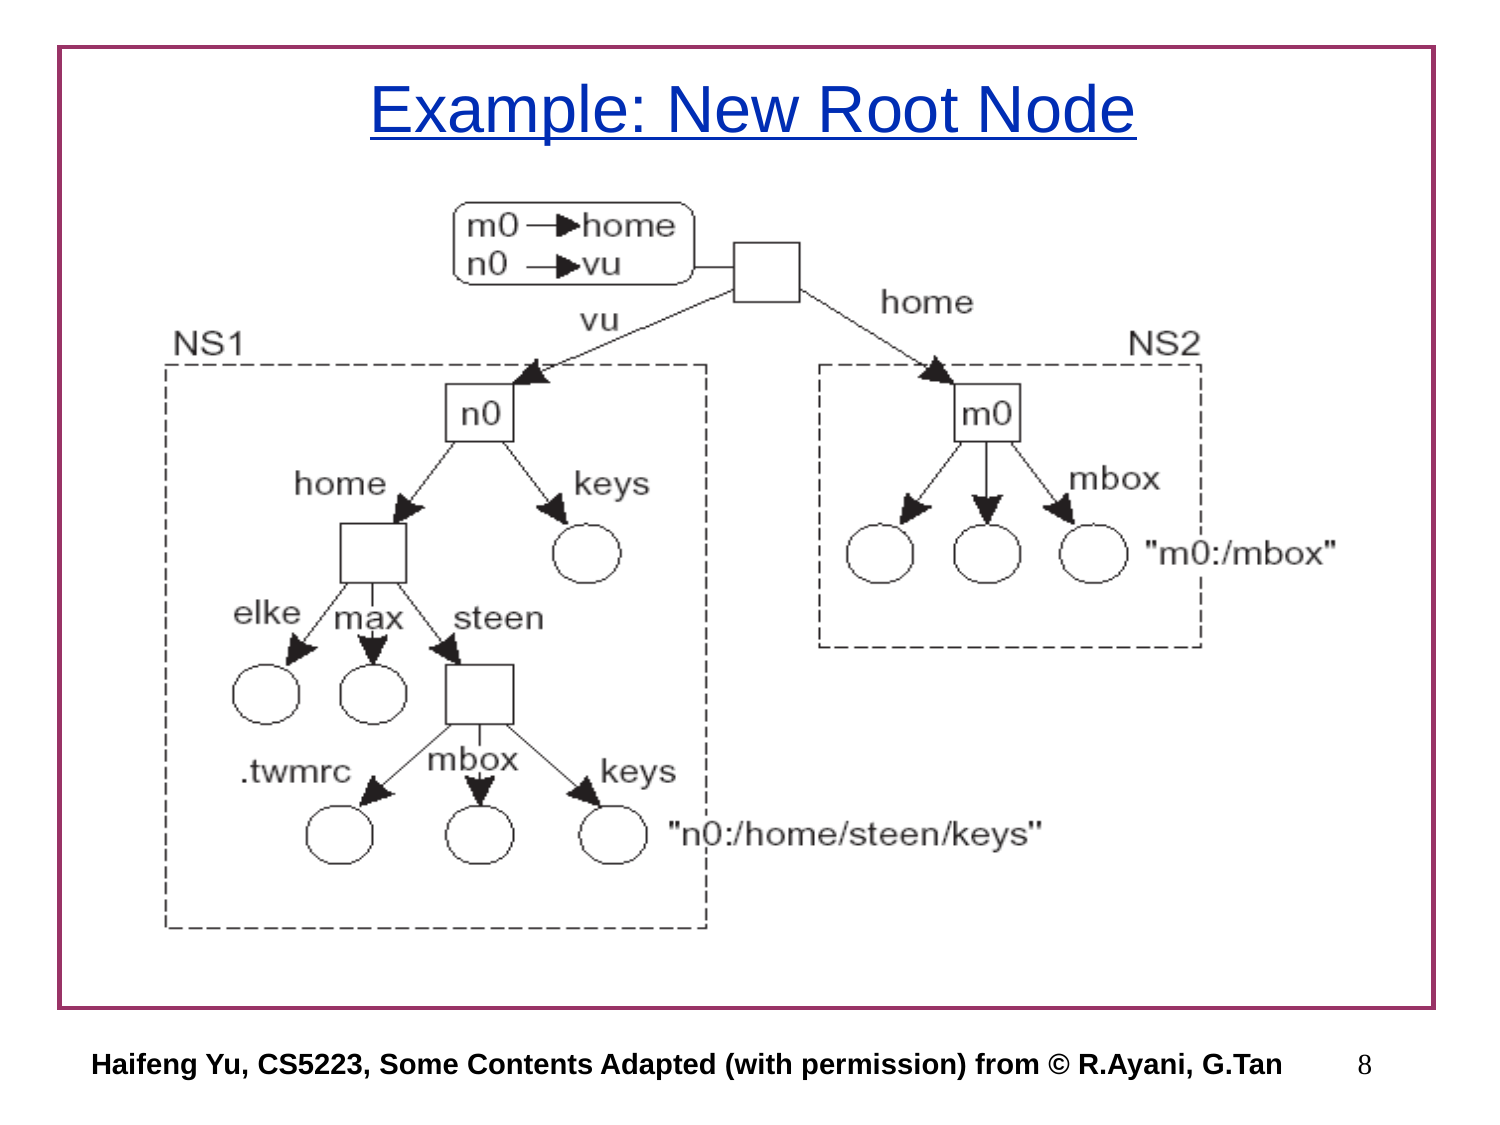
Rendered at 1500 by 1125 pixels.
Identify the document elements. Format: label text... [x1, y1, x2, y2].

picture [62, 169, 1413, 994]
footer Haifeng Yu, CS5223, Some Contents Adapted (with permission) from © R.Ayani, G.Tan [49, 1024, 1326, 1101]
title Example: New Root Node [115, 37, 1392, 168]
slide_number 8 [1326, 1024, 1388, 1101]
